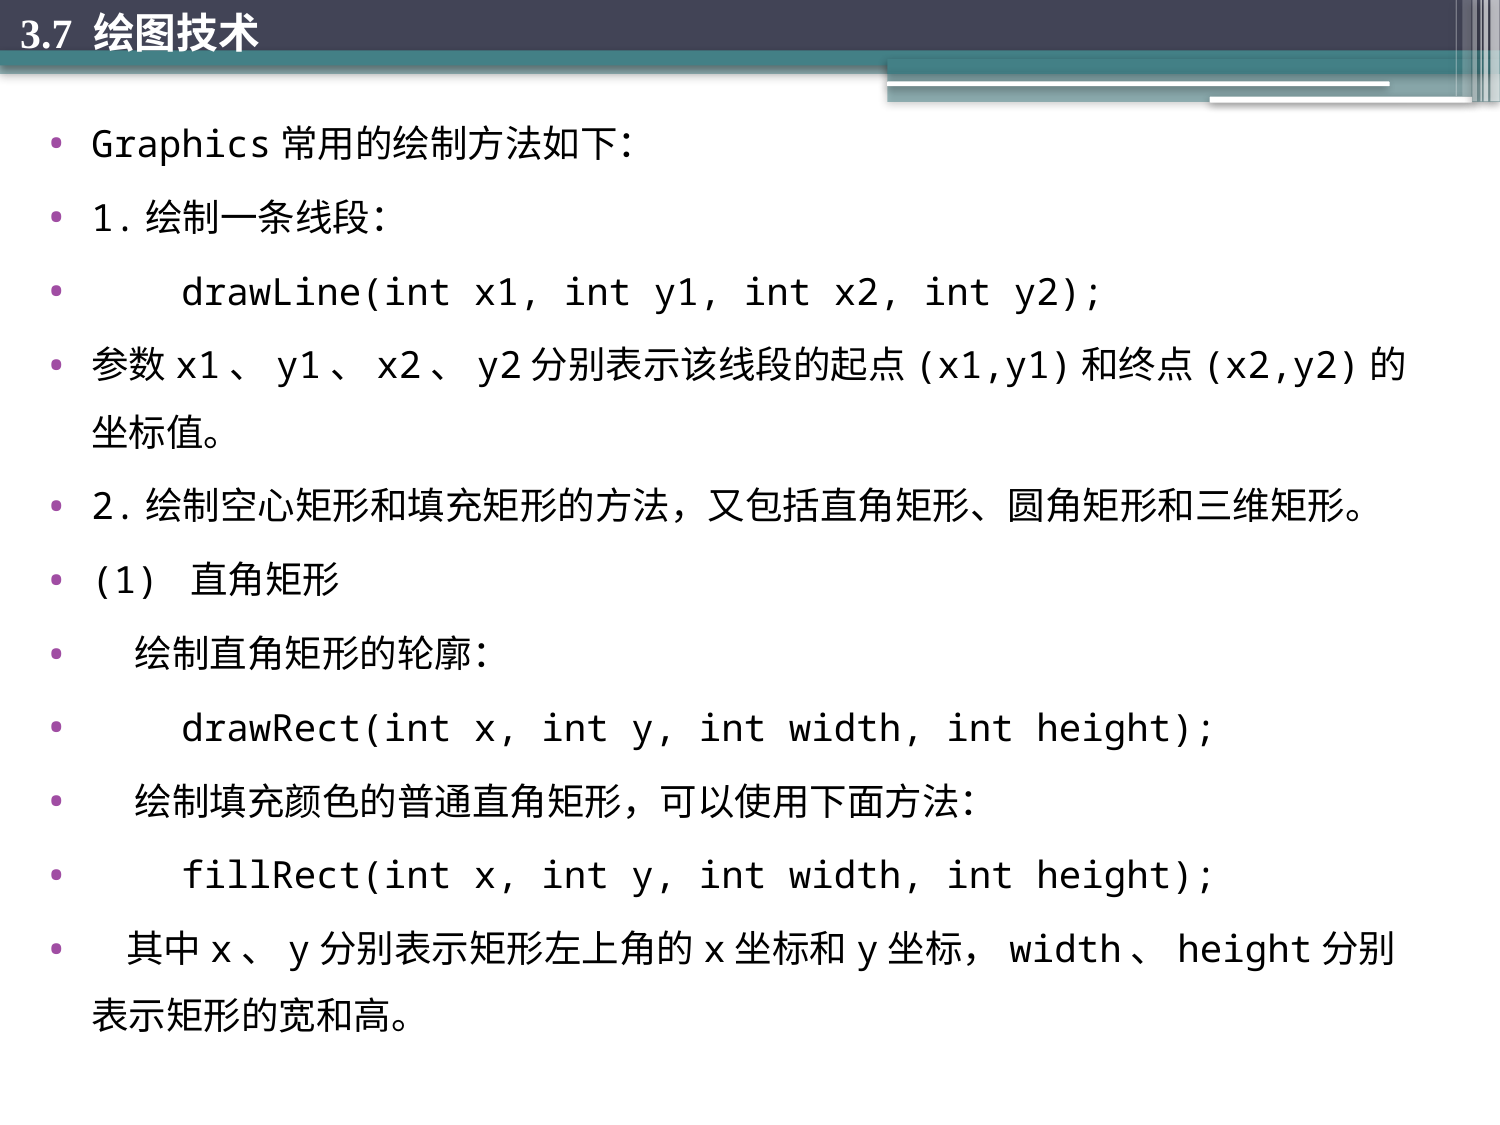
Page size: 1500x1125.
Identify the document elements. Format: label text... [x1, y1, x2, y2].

text_box 3.7 绘图技术 [5, 0, 839, 65]
list Graphics常用的绘制方法如下： 1.绘制一条线段： drawLine(int x1, int y1, int x2, int y2); 参数x1、y1、x2、y2分别表示该线段的起点(x1,y1)和终点(x2,y2)的坐标值。 2.绘制空心矩形和填充矩形的方法，又包括直角矩形、圆角矩形和三维矩形。 (1) 直角矩形 绘制直角矩形的轮廓： drawRect(int x, int y, int width, int height); 绘制填充颜色的普通直角矩形，可以使用下面方法： fillRect(int x, int y, int width, int height); 其中x、y分别表示矩形左上角的x坐标和y坐标，width、height分别表示矩形的宽和高。 [16, 89, 1426, 559]
